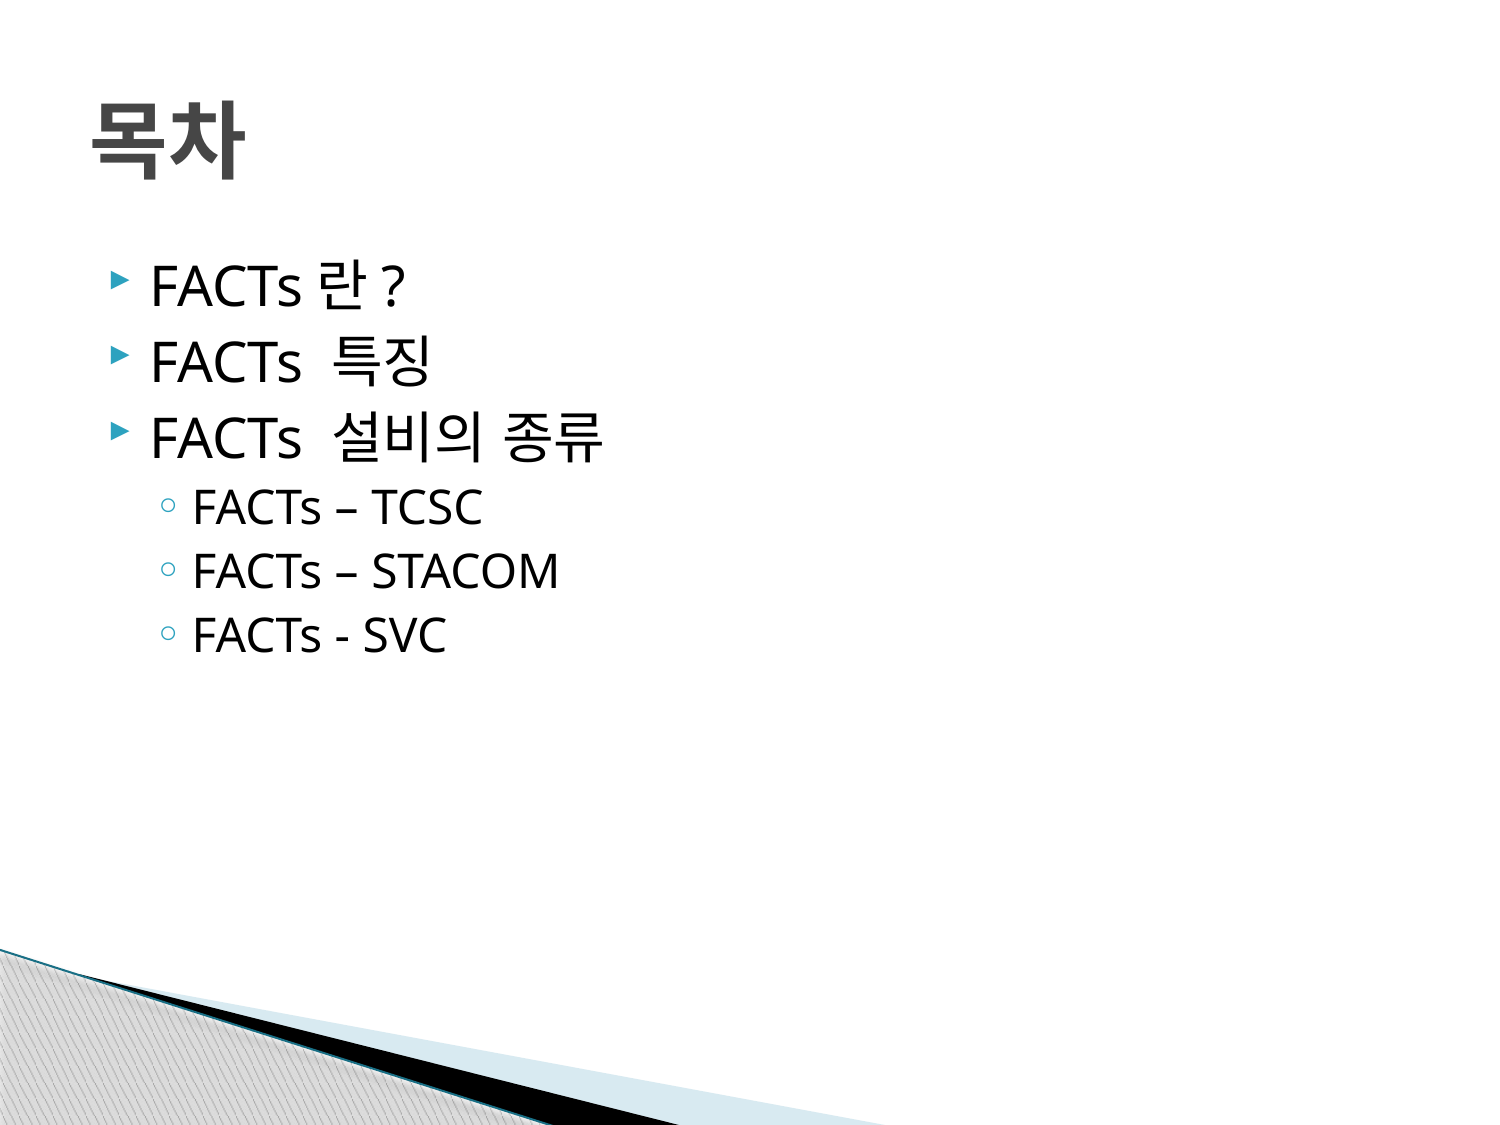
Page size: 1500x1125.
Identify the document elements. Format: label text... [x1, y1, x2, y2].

list FACTs란? FACTs 특징 FACTs 설비의 종류 FACTs – TCSC FACTs – STACOM FACTs - SVC [75, 243, 1425, 986]
title 목차 [75, 45, 1425, 233]
